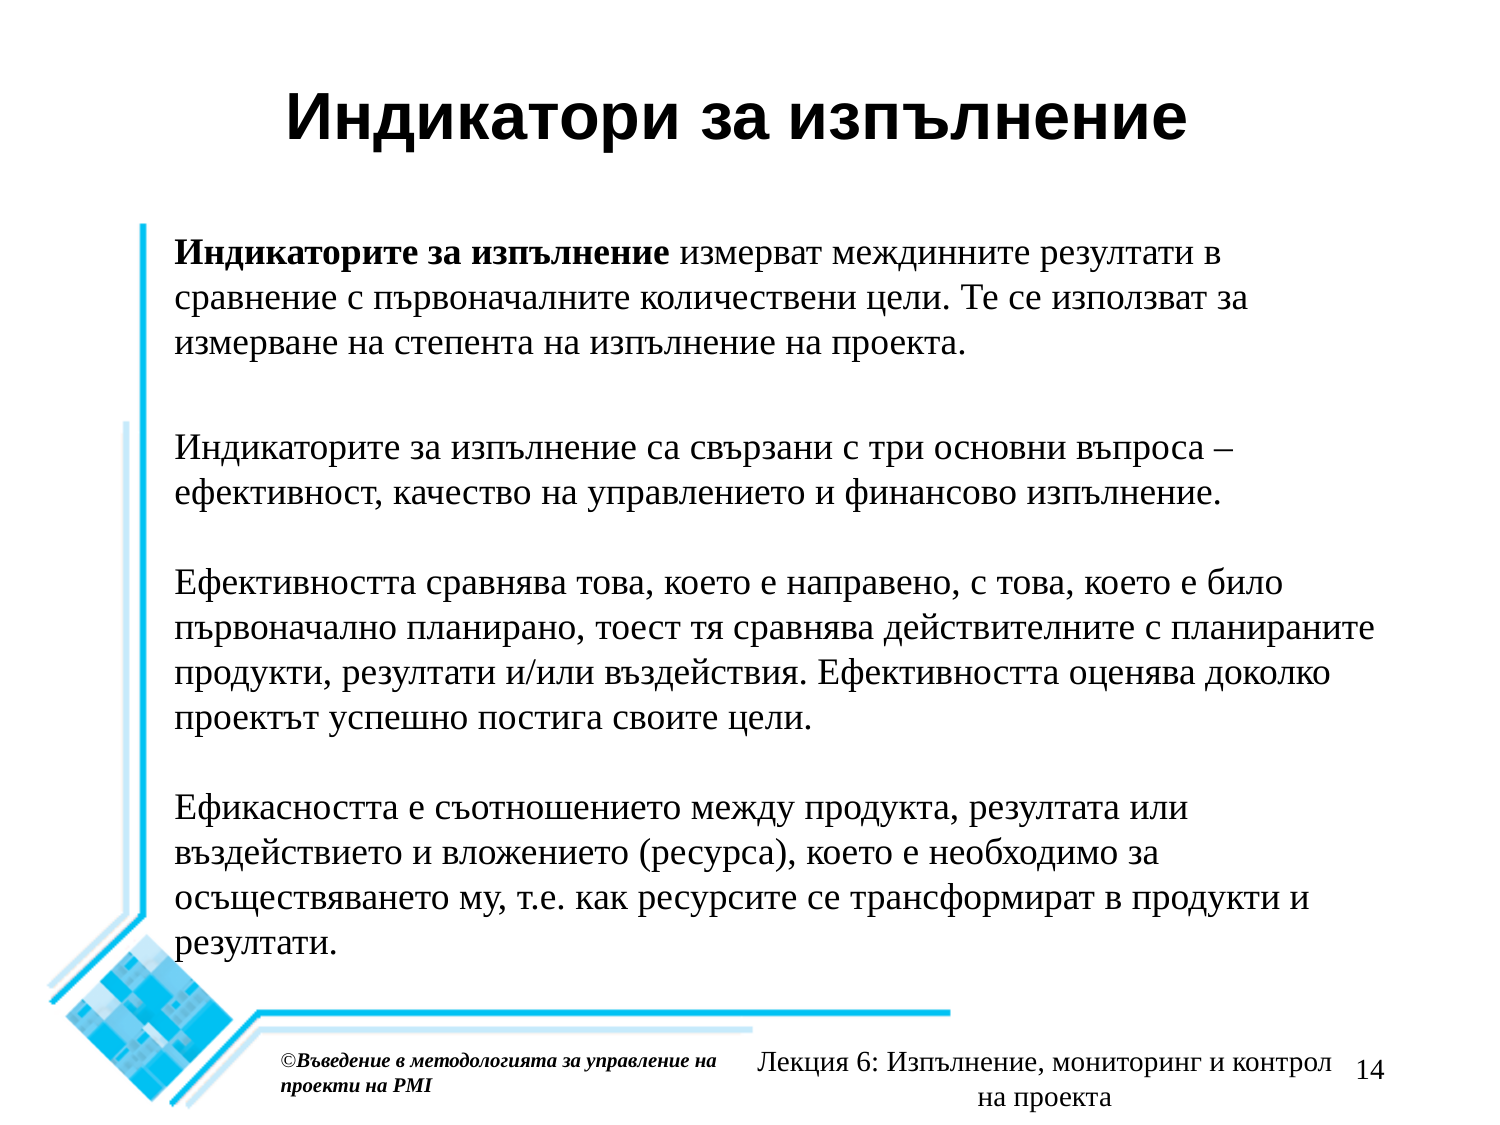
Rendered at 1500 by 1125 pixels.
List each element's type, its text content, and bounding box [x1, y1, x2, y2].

title Индикатори за изпълнение [62, 37, 1413, 188]
footer Лекция 6: Изпълнение, мониторинг и контрол на проекта [738, 1035, 1352, 1110]
slide_number ©Въведение в методологията за управление на проекти на PMI [265, 1039, 773, 1106]
slide_number 14 [1325, 1042, 1400, 1118]
list Индикаторите за изпълнение измерват междинните резултати в сравнение с първоначалните количествени цели. Те се използват за измерване на степента на изпълнение на проекта. Индикаторите за изпълнение са свързани с три основни въпроса – ефективност, качество на управлението и финансово изпълнение. Ефективността сравнява това, което е направено, с това, което е било първоначално планирано, тоест тя сравнява действителните с планираните продукти, резултати и/или въздействия. Ефективността оценява доколко проектът успешно постига своите цели. Ефикасността е съотношението между продукта, резултата или въздействието и вложението (ресурса), което е необходимо за осъществяването му, т.е. как ресурсите се трансформират в продукти и резултати. [159, 220, 1397, 1008]
picture [35, 212, 963, 1122]
